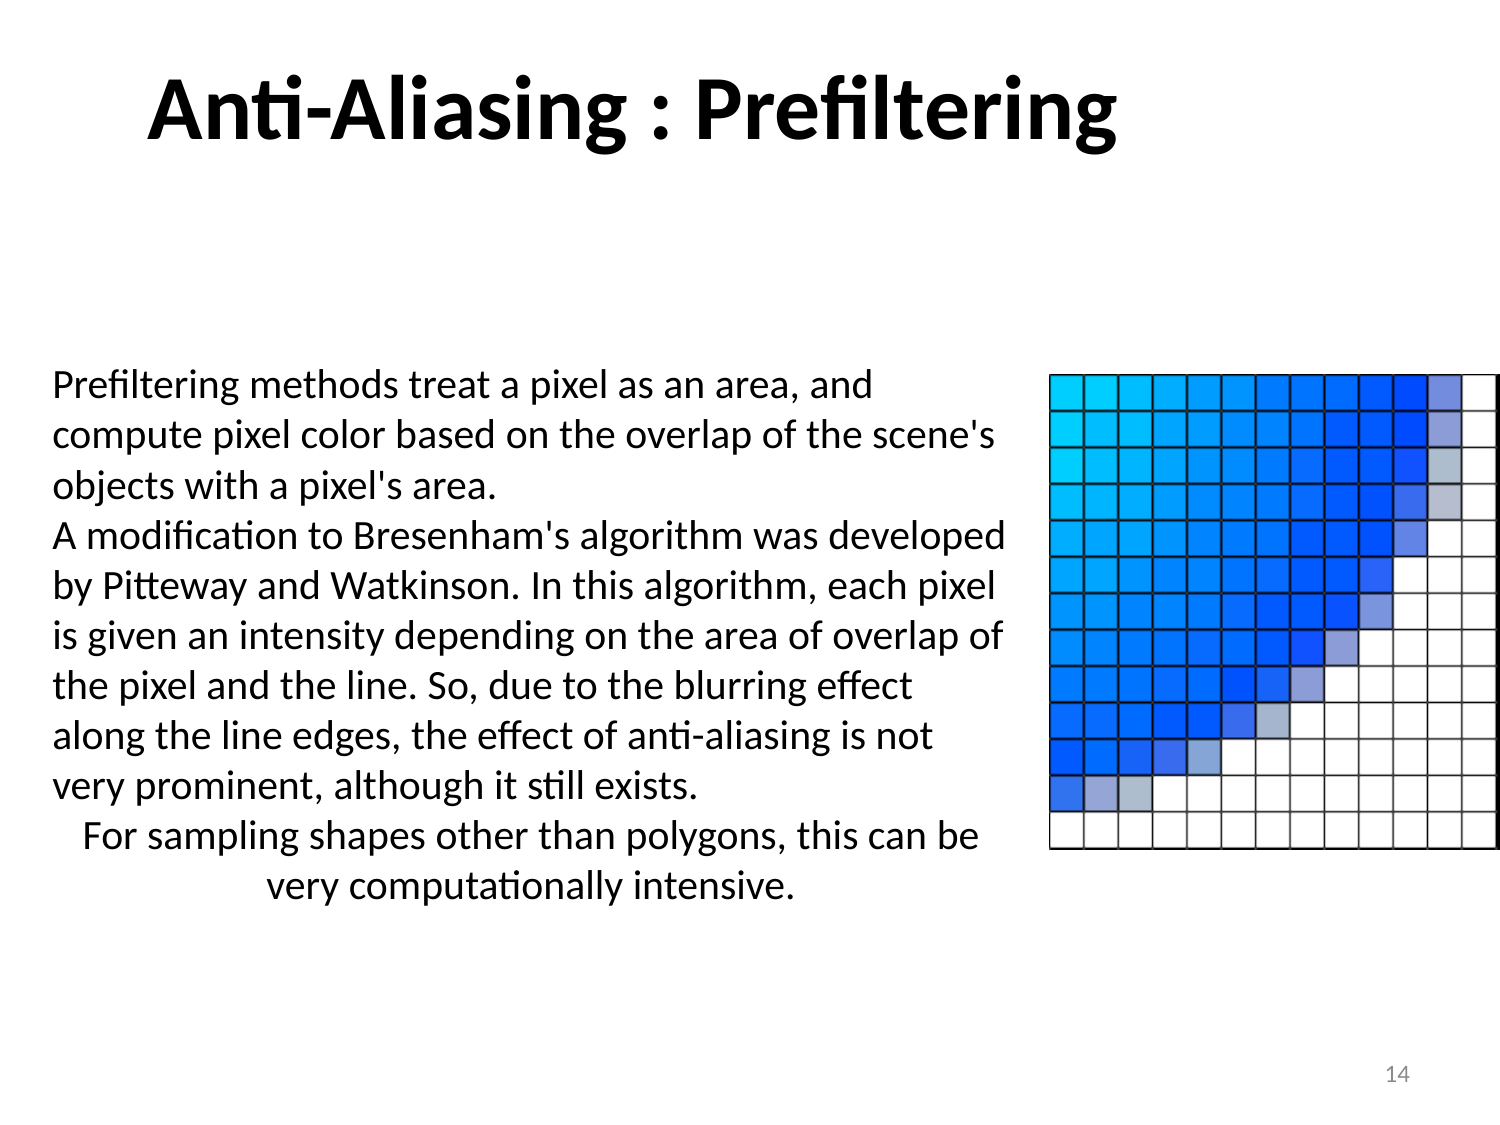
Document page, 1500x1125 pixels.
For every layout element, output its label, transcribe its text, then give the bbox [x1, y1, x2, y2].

text_box Anti-Aliasing : Prefiltering [112, 37, 1388, 279]
picture [1049, 374, 1500, 851]
text_box [1074, 1042, 1425, 1103]
text_box Prefiltering methods treat a pixel as an area, and compute pixel color based on the overlap of the scene's objects with a pixel's area. A modification to Bresenham's algorithm was developed by Pitteway and Watkinson. In this algorithm, each pixel is given an intensity depending on the area of overlap of the pixel and the line. So, due to the blurring effect along the line edges, the effect of anti-aliasing is not very prominent, although it still exists. For sampling shapes other than polygons, this can be very computationally intensive. [37, 349, 1025, 1050]
